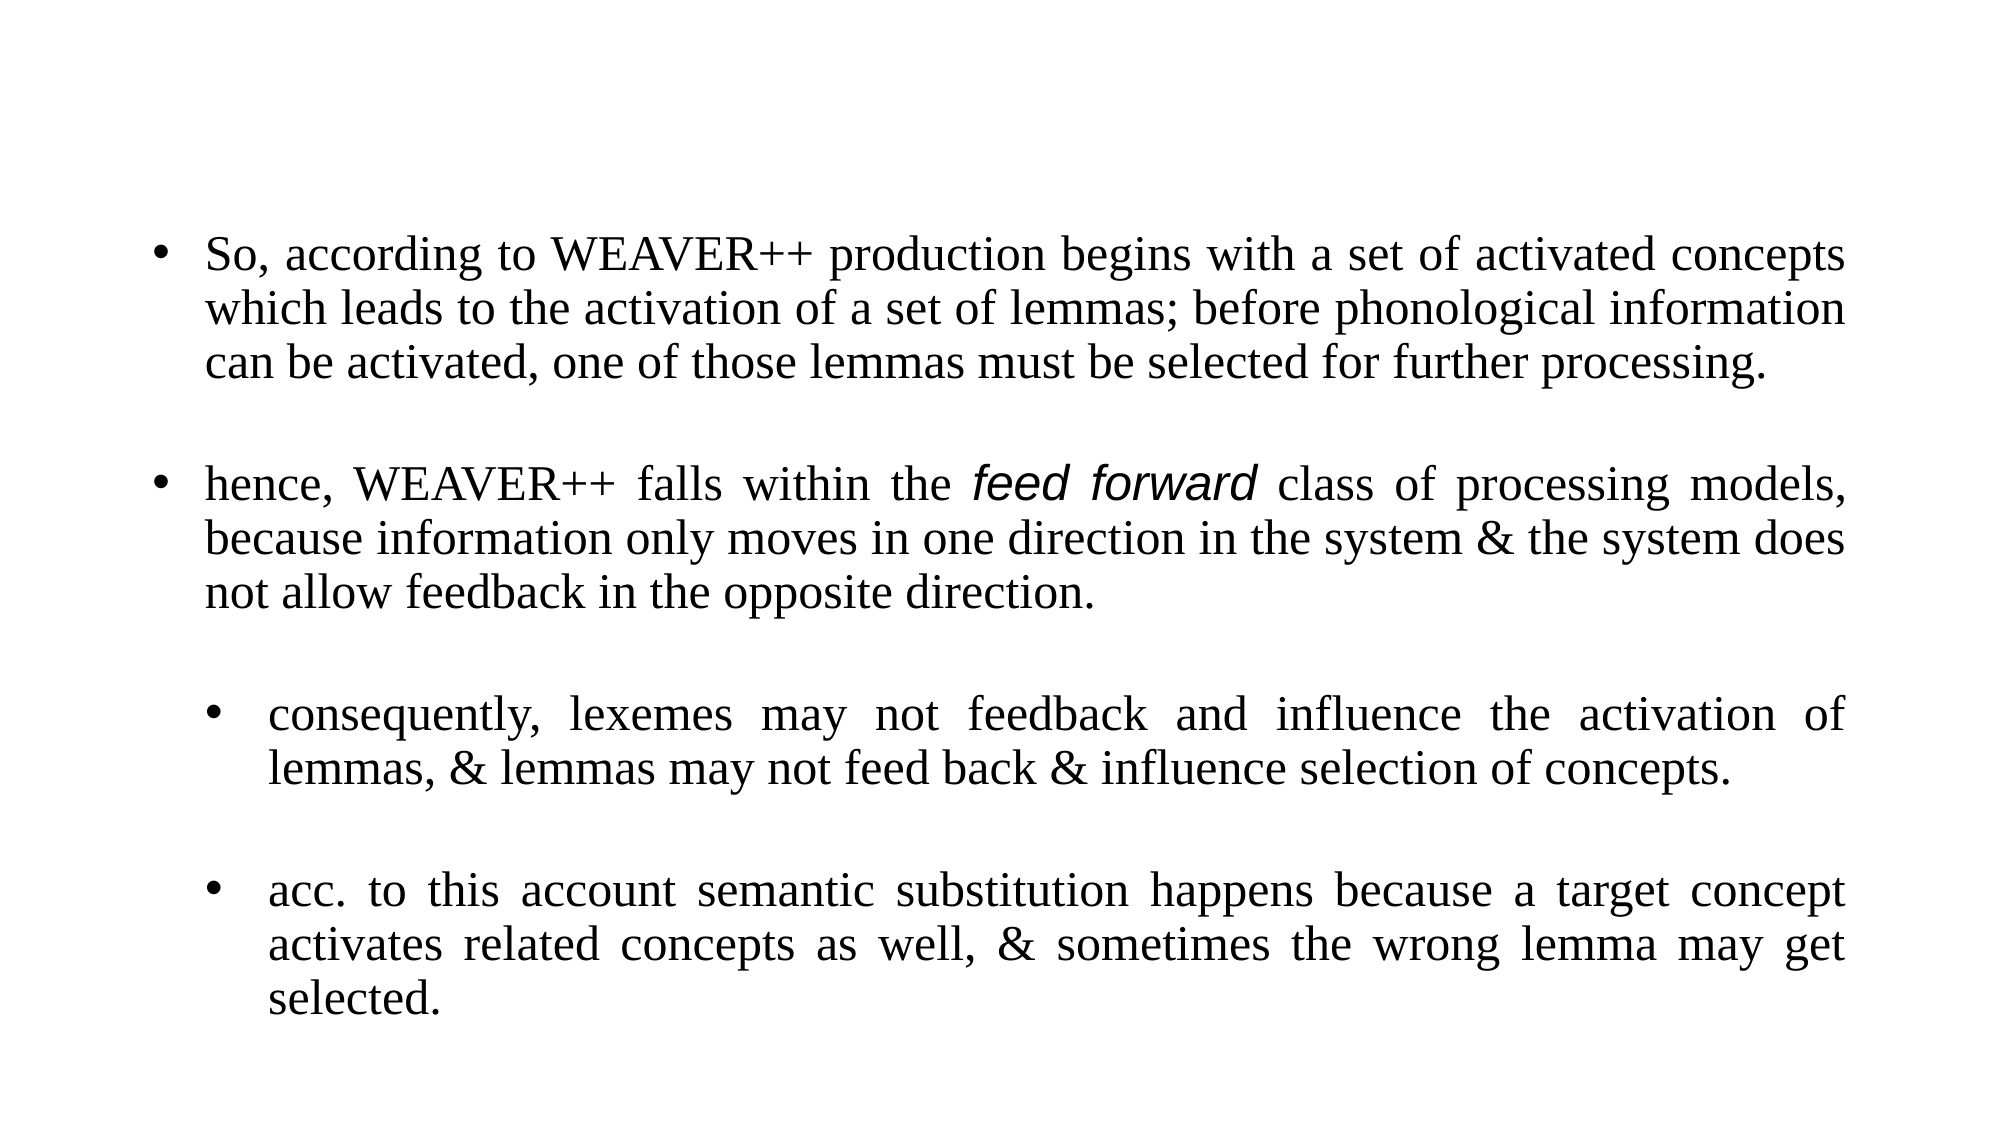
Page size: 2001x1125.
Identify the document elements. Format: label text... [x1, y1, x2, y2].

list So, according to WEAVER++ production begins with a set of activated concepts which leads to the activation of a set of lemmas; before phonological information can be activated, one of those lemmas must be selected for further processing. hence, WEAVER++ falls within the feed forward class of processing models, because information only moves in one direction in the system & the system does not allow feedback in the opposite direction. consequently, lexemes may not feedback and influence the activation of lemmas, & lemmas may not feed back & influence selection of concepts. acc. to this account semantic substitution happens because a target concept activates related concepts as well, & sometimes the wrong lemma may get selected. [137, 91, 1863, 1049]
